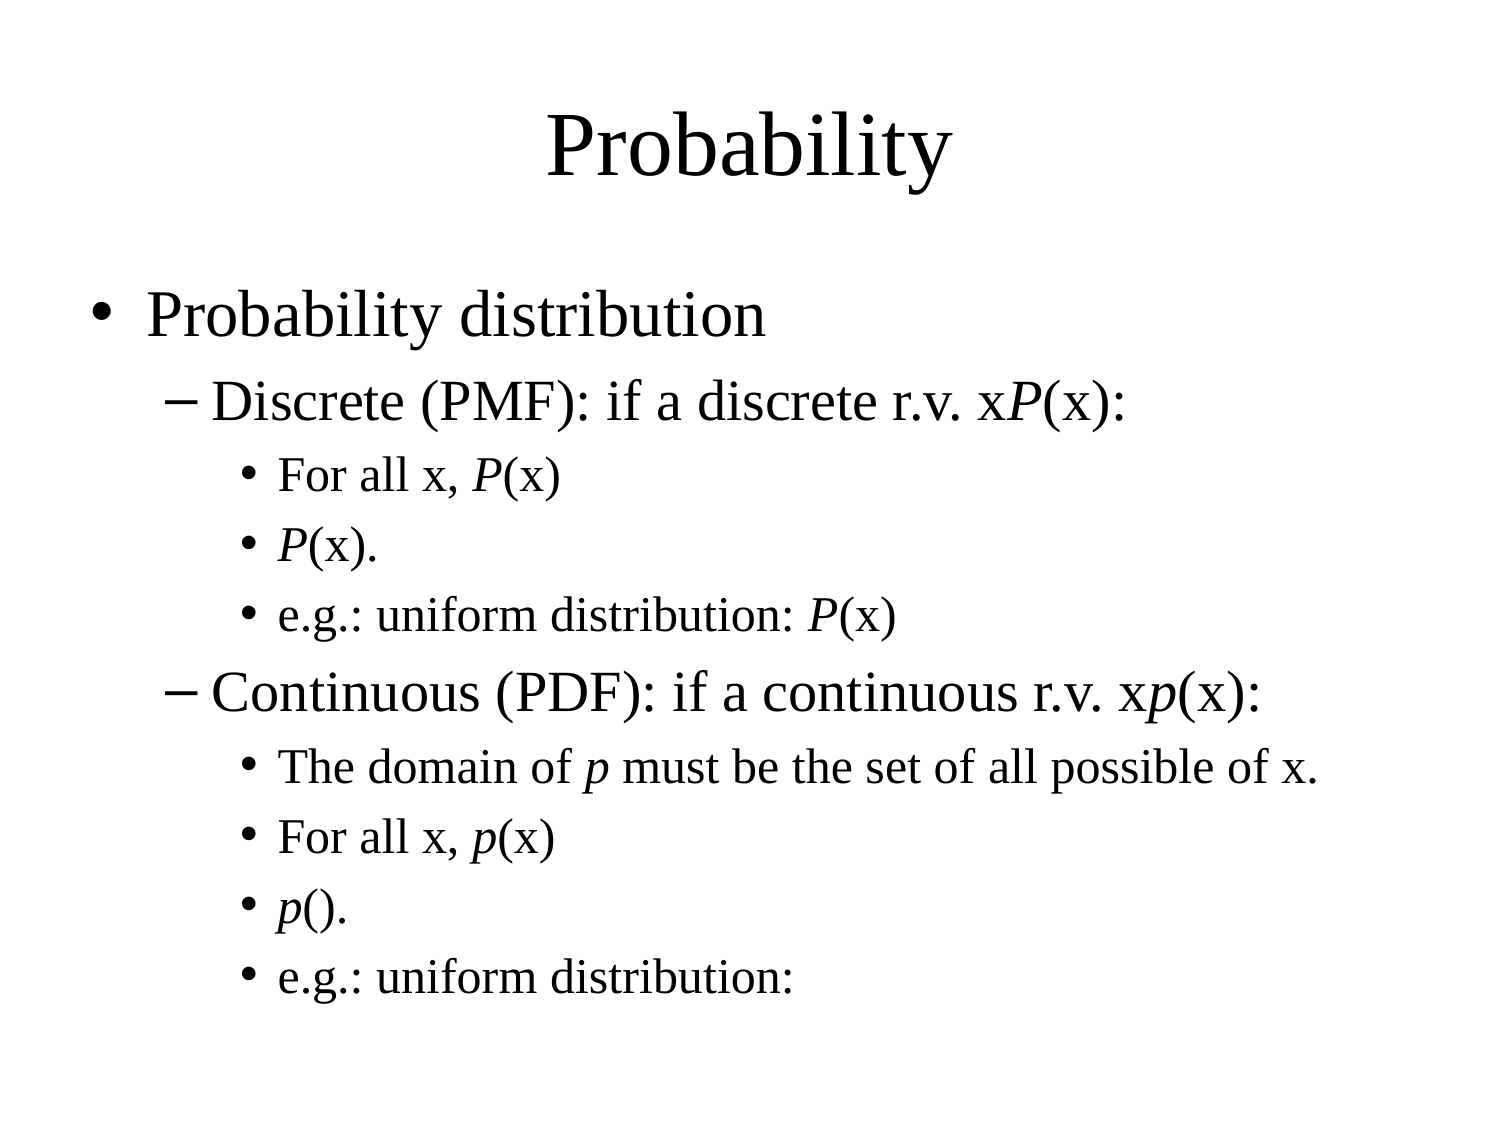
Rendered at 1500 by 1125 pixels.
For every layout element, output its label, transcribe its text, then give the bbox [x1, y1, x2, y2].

title Probability [75, 45, 1425, 233]
